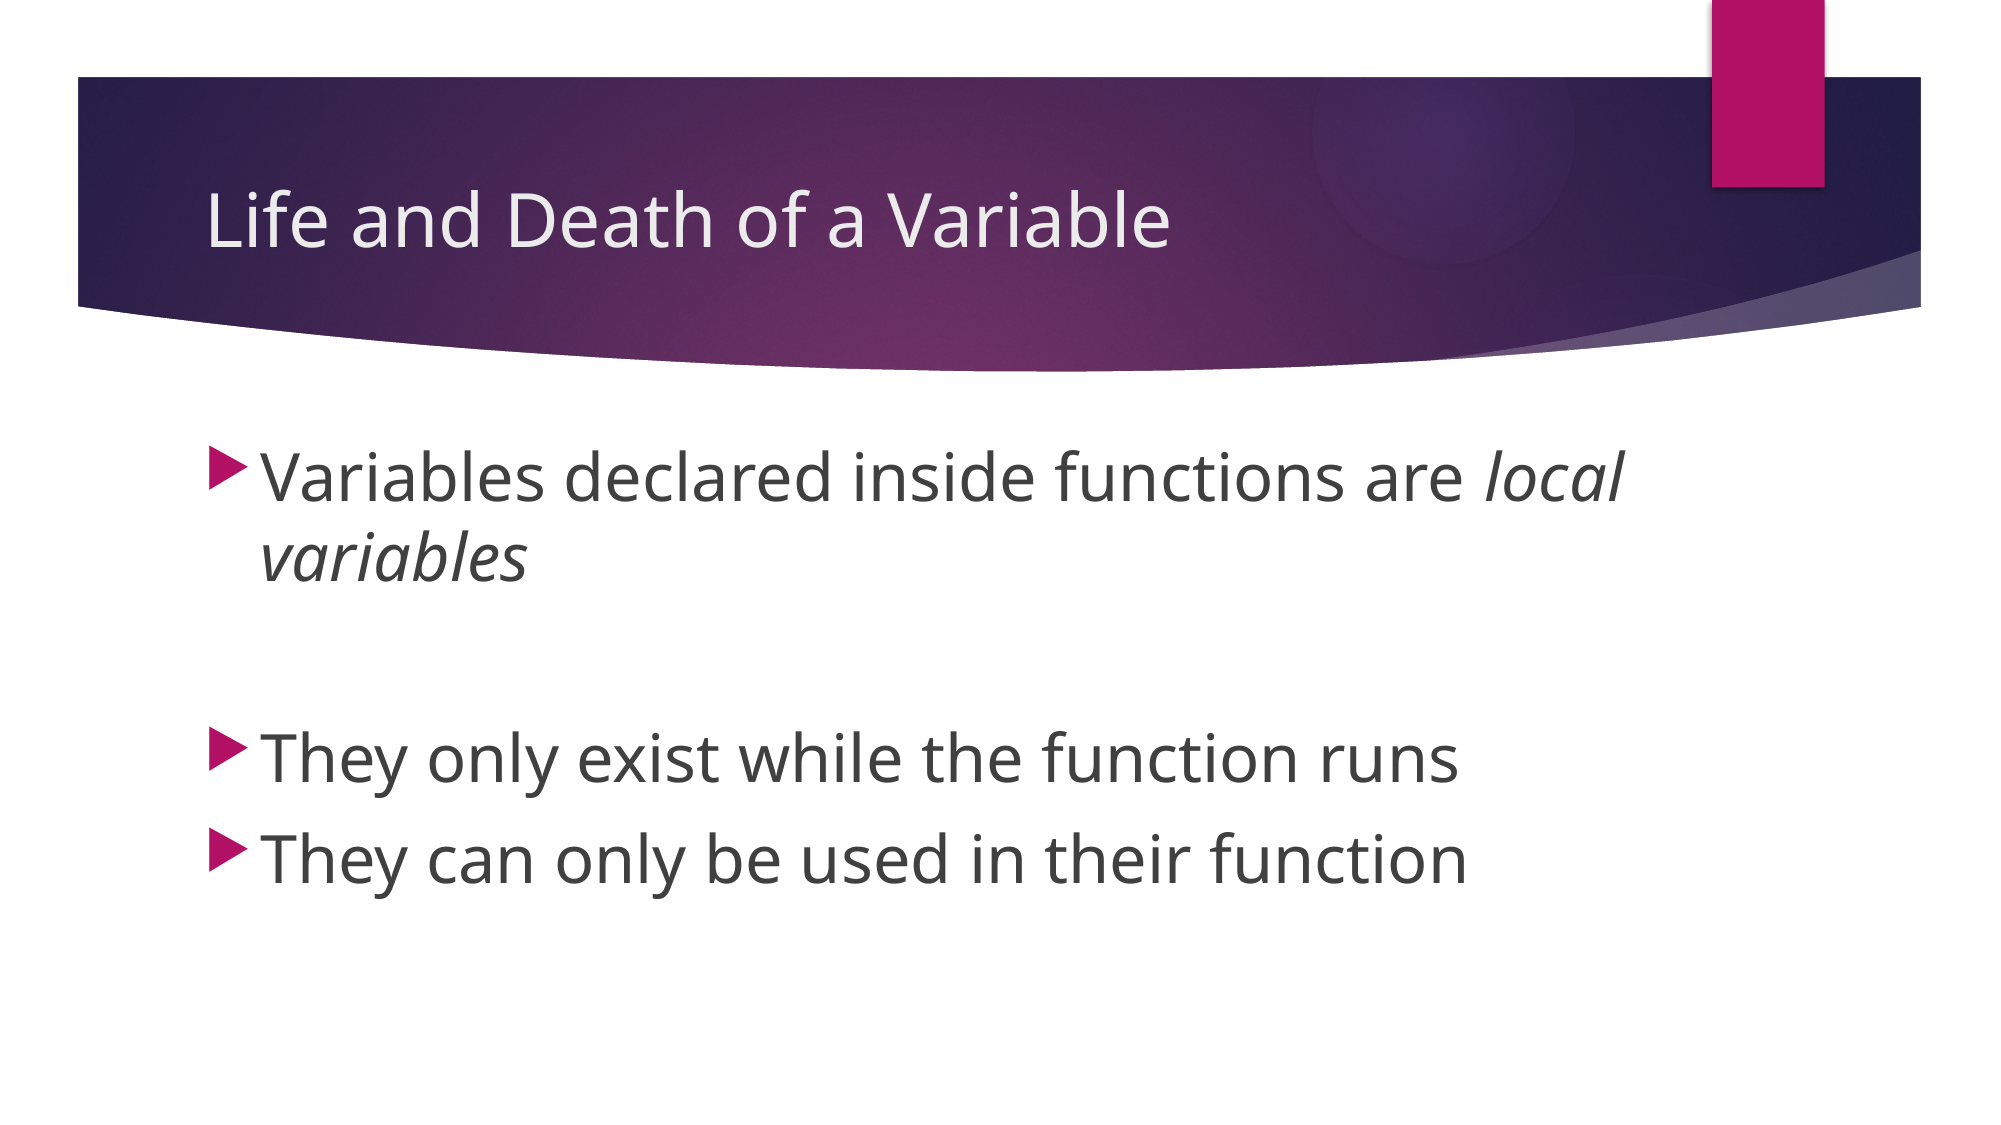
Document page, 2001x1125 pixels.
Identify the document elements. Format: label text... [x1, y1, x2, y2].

title Life and Death of a Variable [189, 159, 1627, 276]
list Variables declared inside functions are local variables They only exist while the function runs They can only be used in their function [189, 427, 1899, 988]
